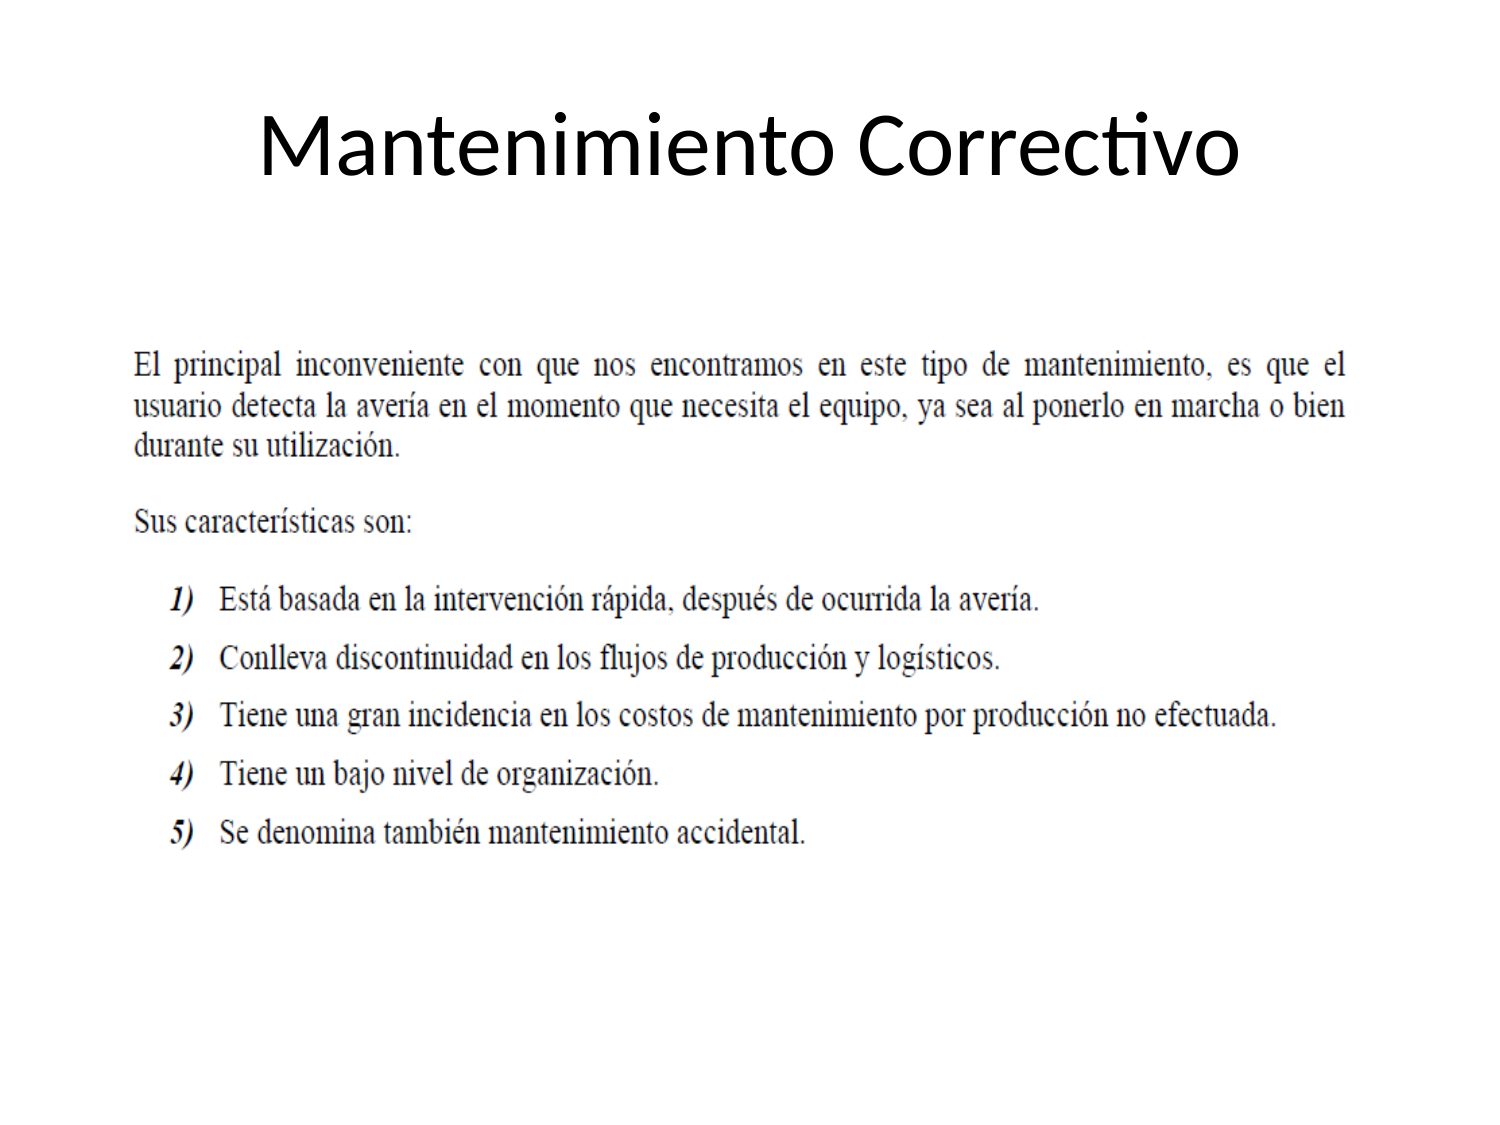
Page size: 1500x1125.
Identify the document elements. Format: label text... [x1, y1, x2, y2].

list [111, 349, 1426, 855]
title Mantenimiento Correctivo [75, 45, 1425, 233]
